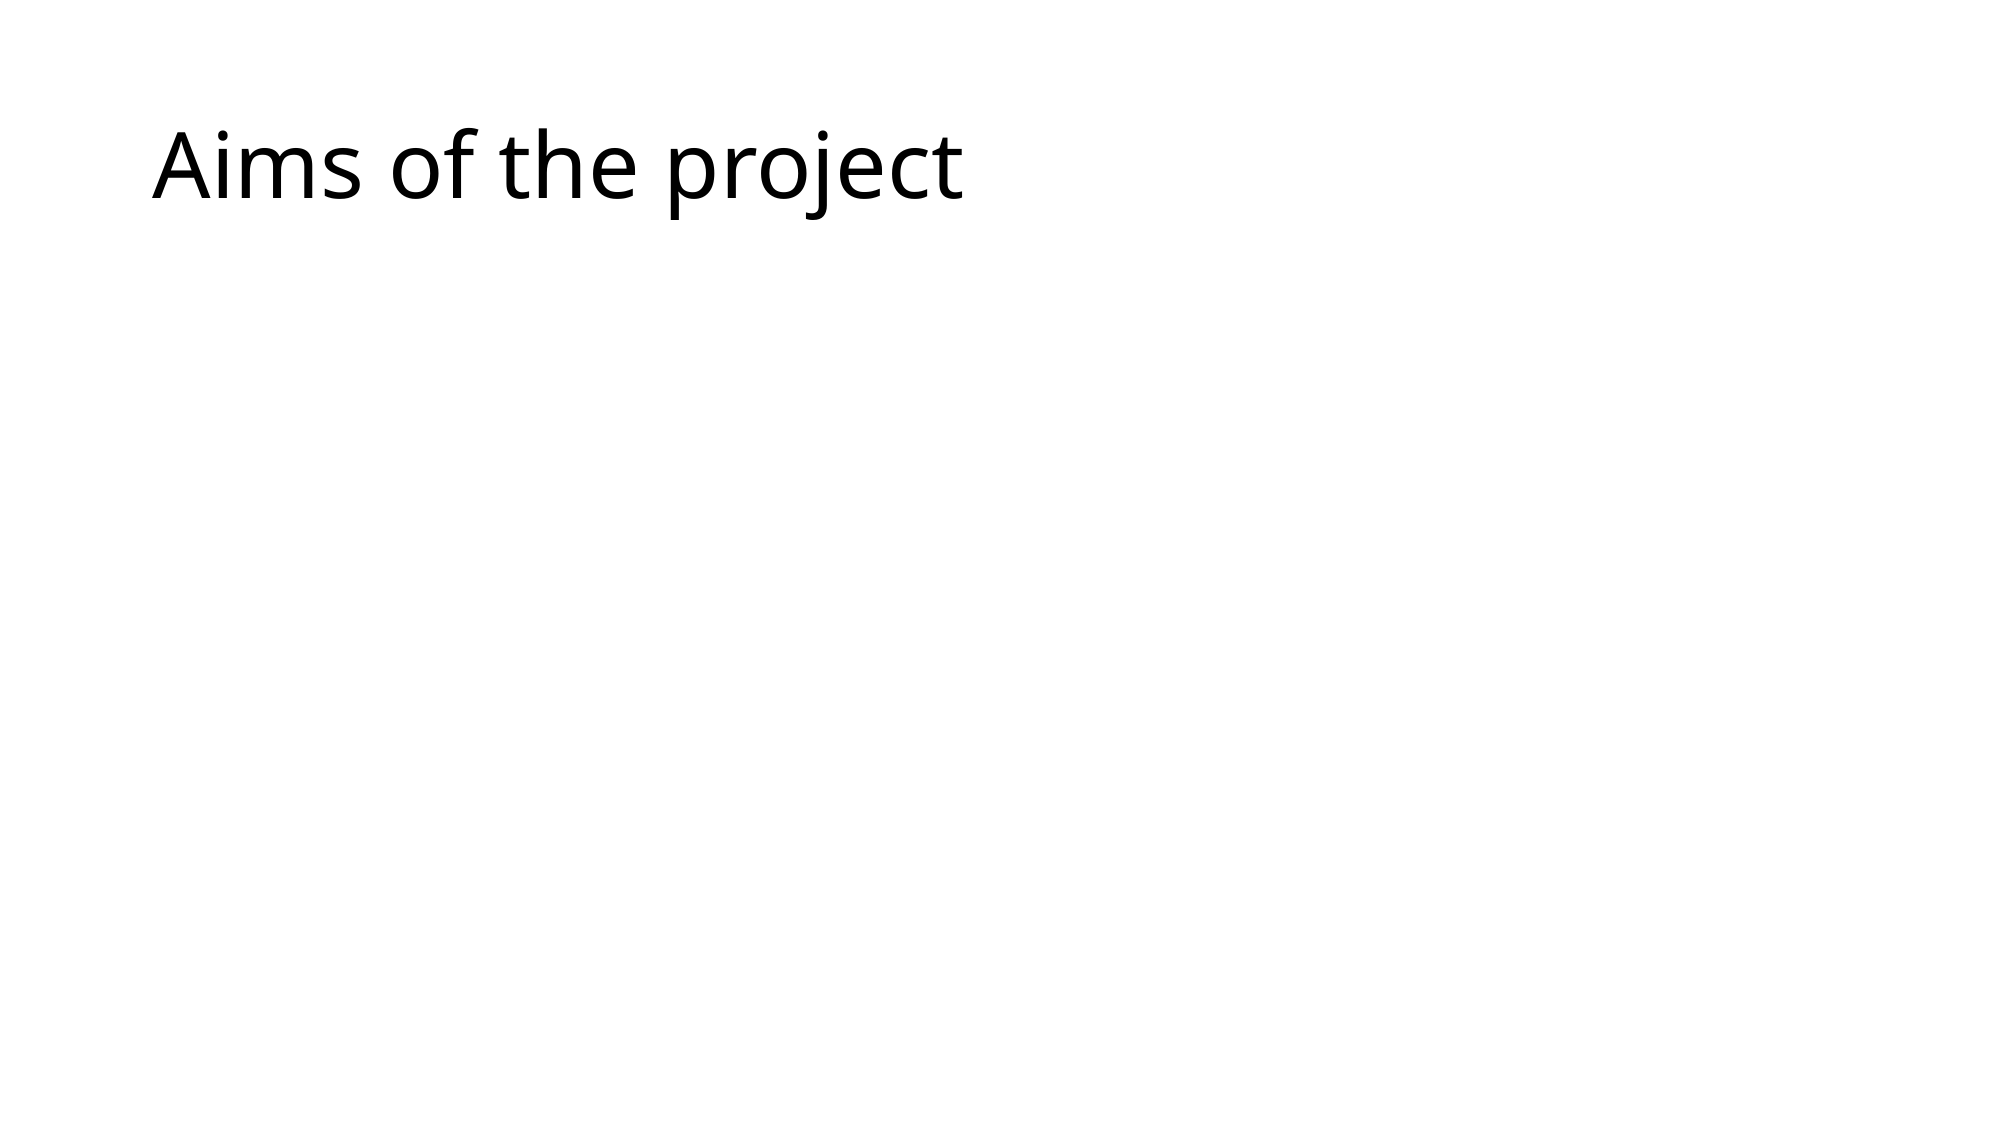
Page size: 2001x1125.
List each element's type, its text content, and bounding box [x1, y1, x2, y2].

title Aims of the project [137, 59, 1863, 278]
